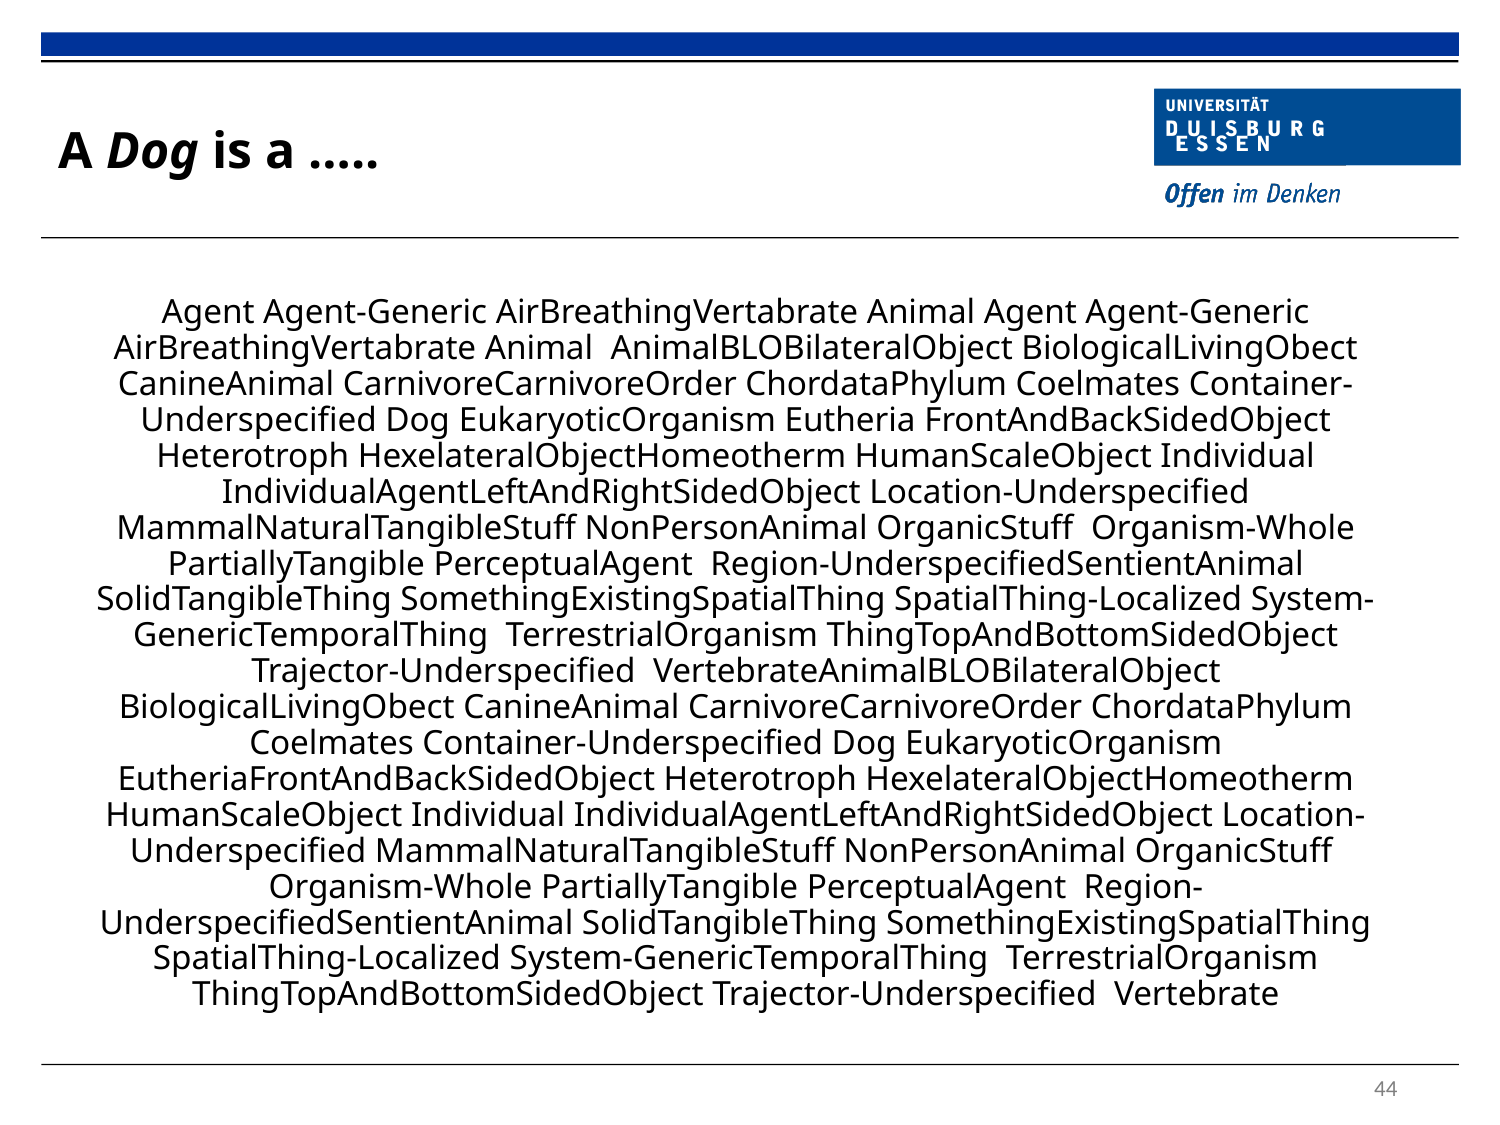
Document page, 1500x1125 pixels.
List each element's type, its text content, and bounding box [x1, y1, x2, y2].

title A Dog is a ….. [58, 79, 1126, 218]
picture [1154, 80, 1461, 213]
list Agent Agent-Generic AirBreathingVertabrate Animal Agent Agent-Generic AirBreathingVertabrate Animal AnimalBLOBilateralObject BiologicalLivingObect CanineAnimal CarnivoreCarnivoreOrder ChordataPhylum Coelmates Container-Underspecified Dog EukaryoticOrganism Eutheria FrontAndBackSidedObject Heterotroph HexelateralObjectHomeotherm HumanScaleObject Individual IndividualAgentLeftAndRightSidedObject Location-Underspecified MammalNaturalTangibleStuff NonPersonAnimal OrganicStuff Organism-Whole PartiallyTangible PerceptualAgent Region-UnderspecifiedSentientAnimal SolidTangibleThing SomethingExistingSpatialThing SpatialThing-Localized System-GenericTemporalThing TerrestrialOrganism ThingTopAndBottomSidedObject Trajector-Underspecified VertebrateAnimalBLOBilateralObject BiologicalLivingObect CanineAnimal CarnivoreCarnivoreOrder ChordataPhylum Coelmates Container-Underspecified Dog EukaryoticOrganism EutheriaFrontAndBackSidedObject Heterotroph HexelateralObjectHomeotherm HumanScaleObject Individual IndividualAgentLeftAndRightSidedObject Location-Underspecified MammalNaturalTangibleStuff NonPersonAnimal OrganicStuff Organism-Whole PartiallyTangible PerceptualAgent Region-UnderspecifiedSentientAnimal SolidTangibleThing SomethingExistingSpatialThing SpatialThing-Localized System-GenericTemporalThing TerrestrialOrganism ThingTopAndBottomSidedObject Trajector-Underspecified Vertebrate [46, 287, 1398, 1051]
